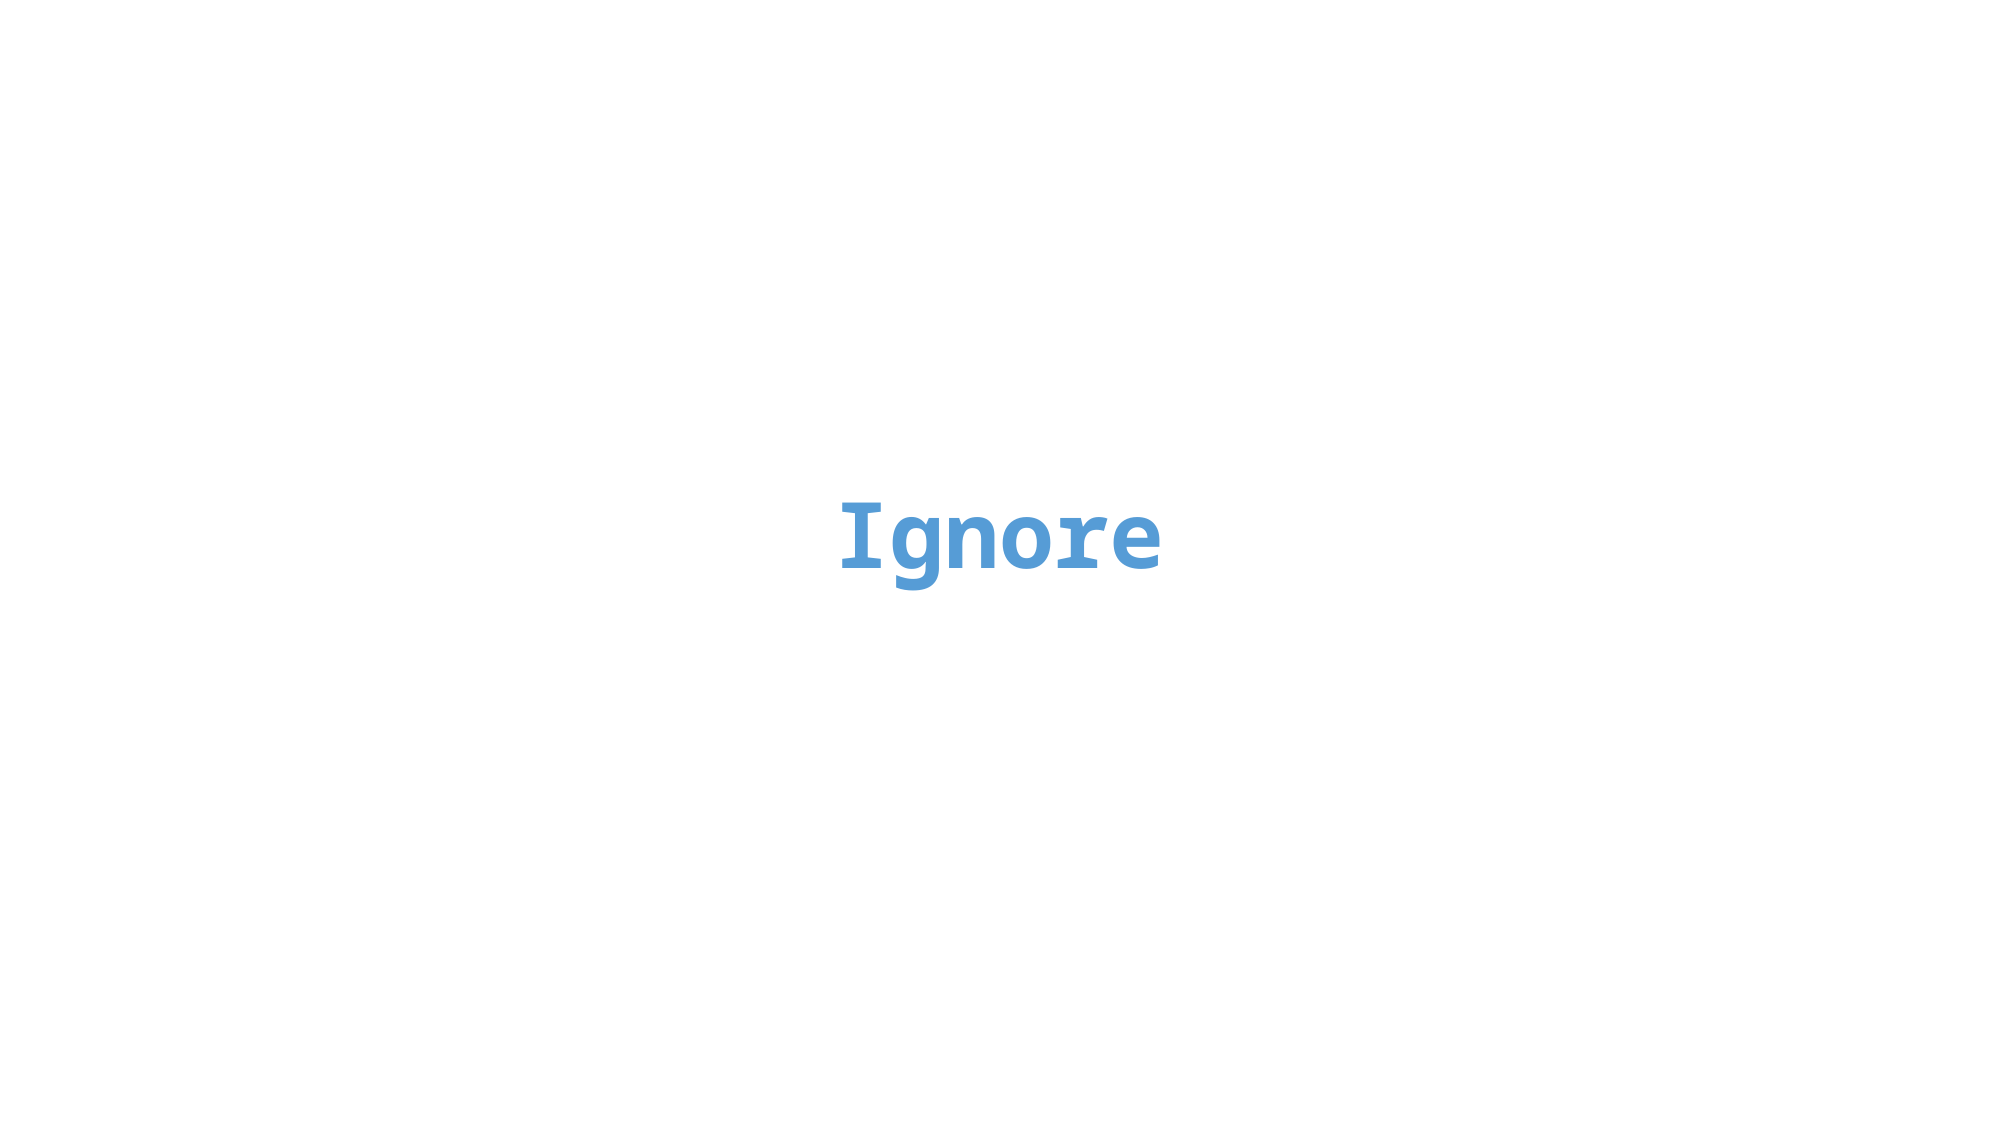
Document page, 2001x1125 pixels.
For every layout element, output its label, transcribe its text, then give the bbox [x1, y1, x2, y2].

title Ignore [137, 430, 1863, 648]
